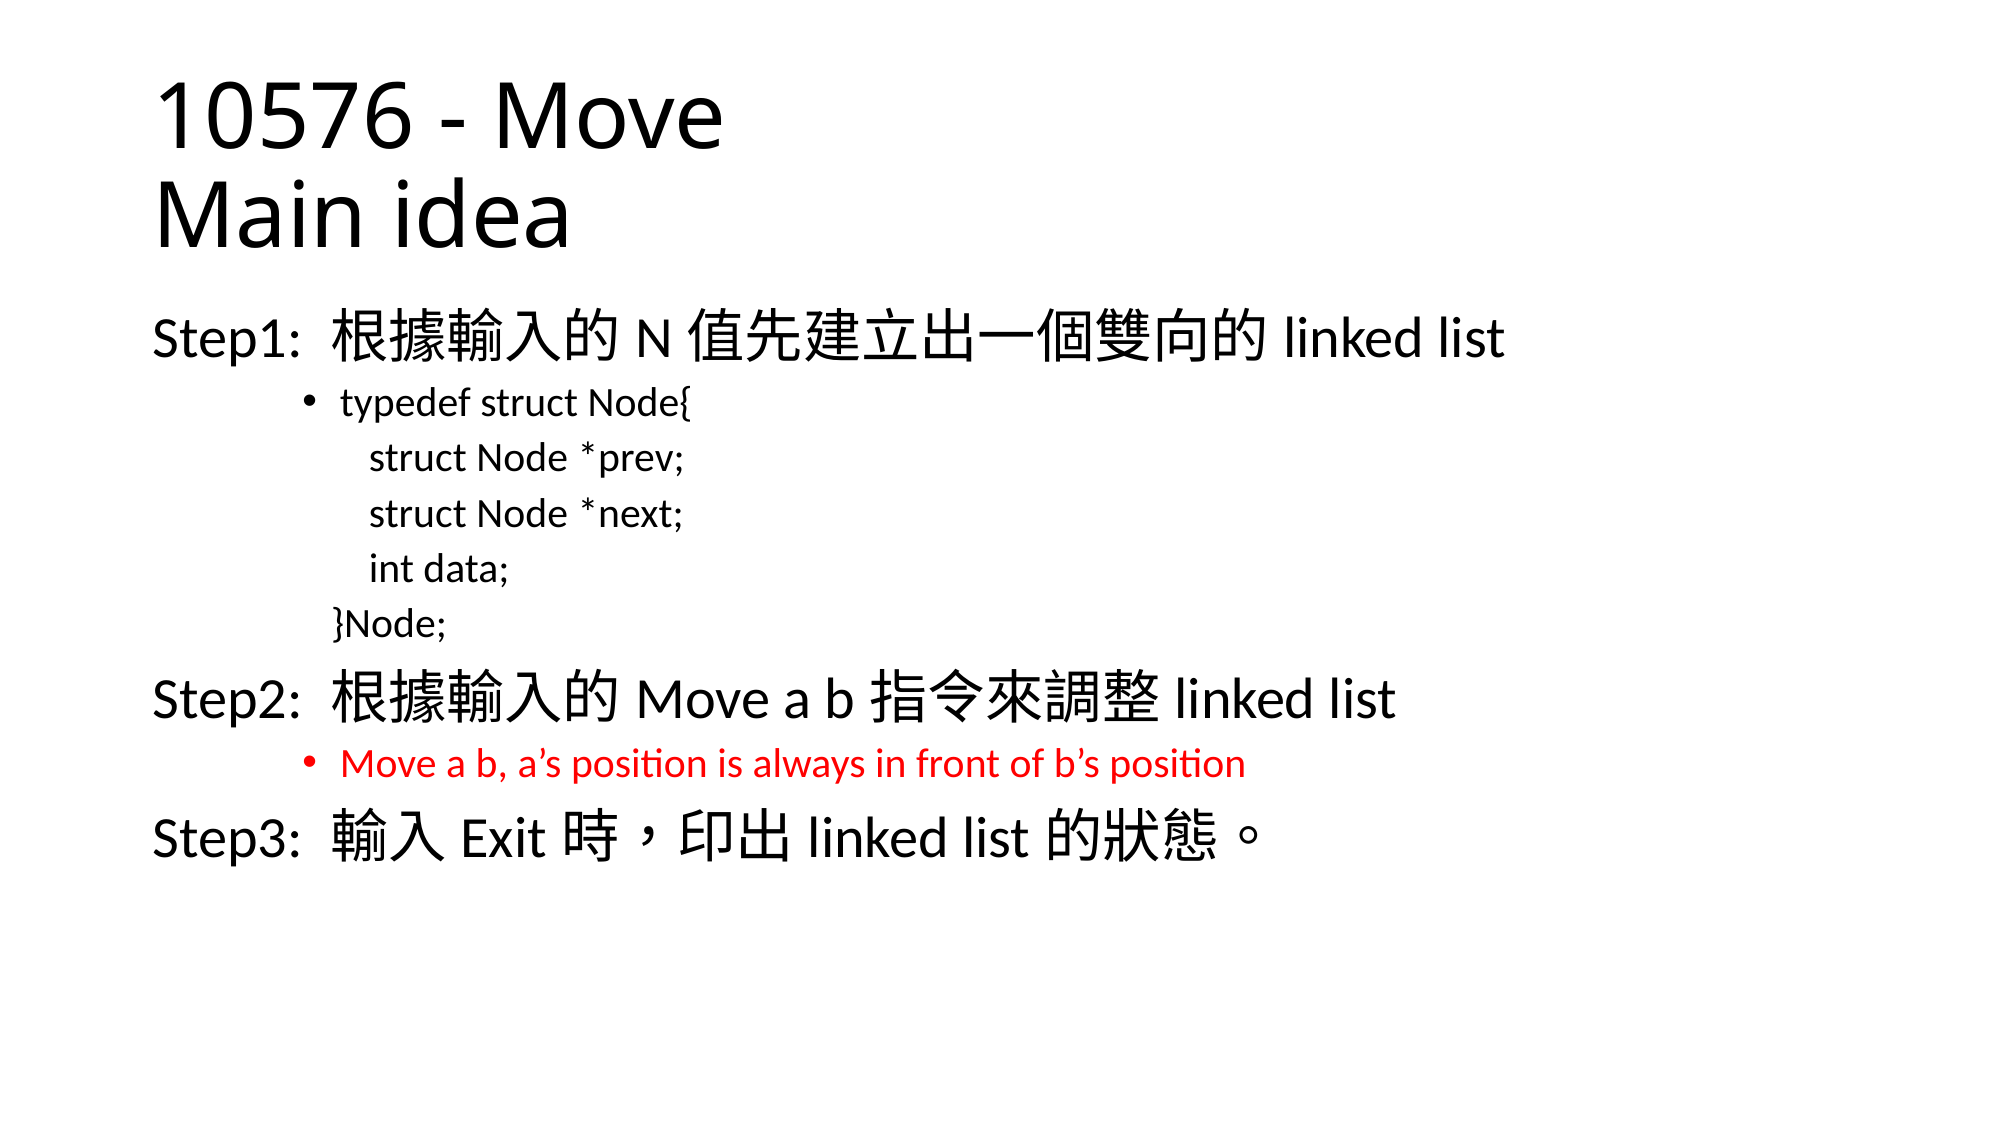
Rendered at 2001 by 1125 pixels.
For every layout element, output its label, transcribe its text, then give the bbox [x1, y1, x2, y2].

list Step1: 根據輸入的N值先建立出一個雙向的linked list typedef struct Node{ struct Node *prev; struct Node *next; int data; }Node; Step2: 根據輸入的Move a b指令來調整linked list Move a b, a’s position is always in front of b’s position Step3: 輸入Exit時，印出linked list的狀態。 [137, 299, 1863, 1014]
title 10576 - Move Main idea [137, 59, 1863, 278]
